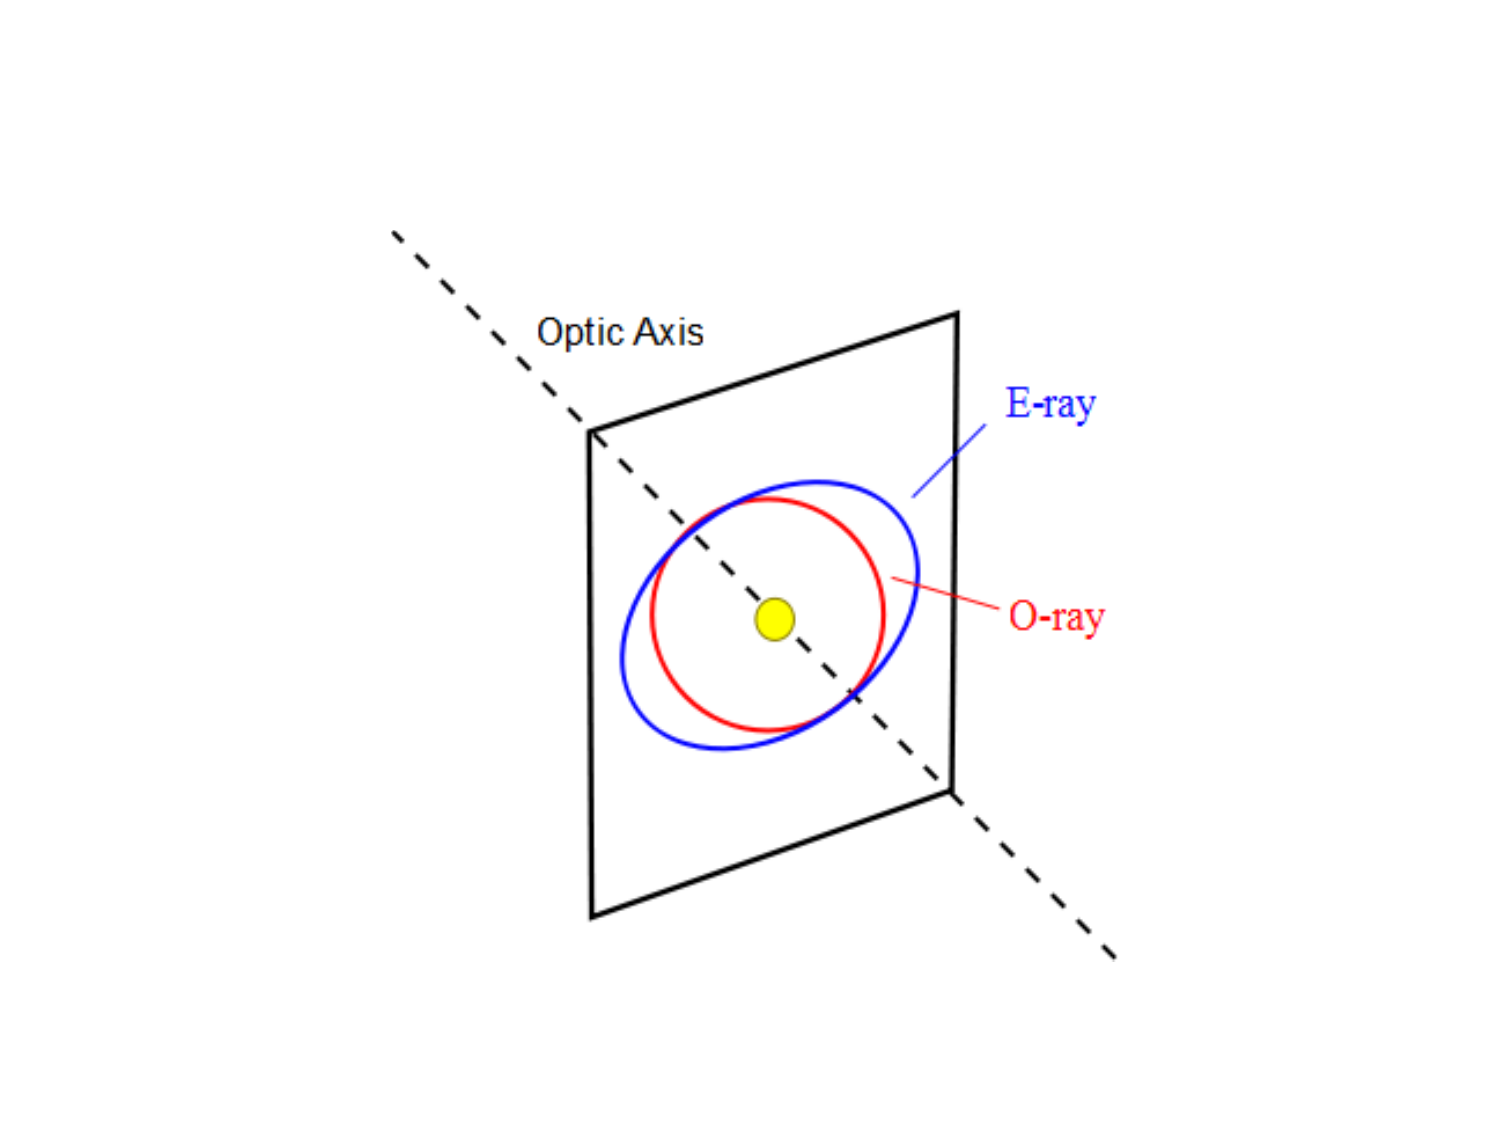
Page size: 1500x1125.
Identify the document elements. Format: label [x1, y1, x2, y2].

picture [391, 230, 1121, 962]
